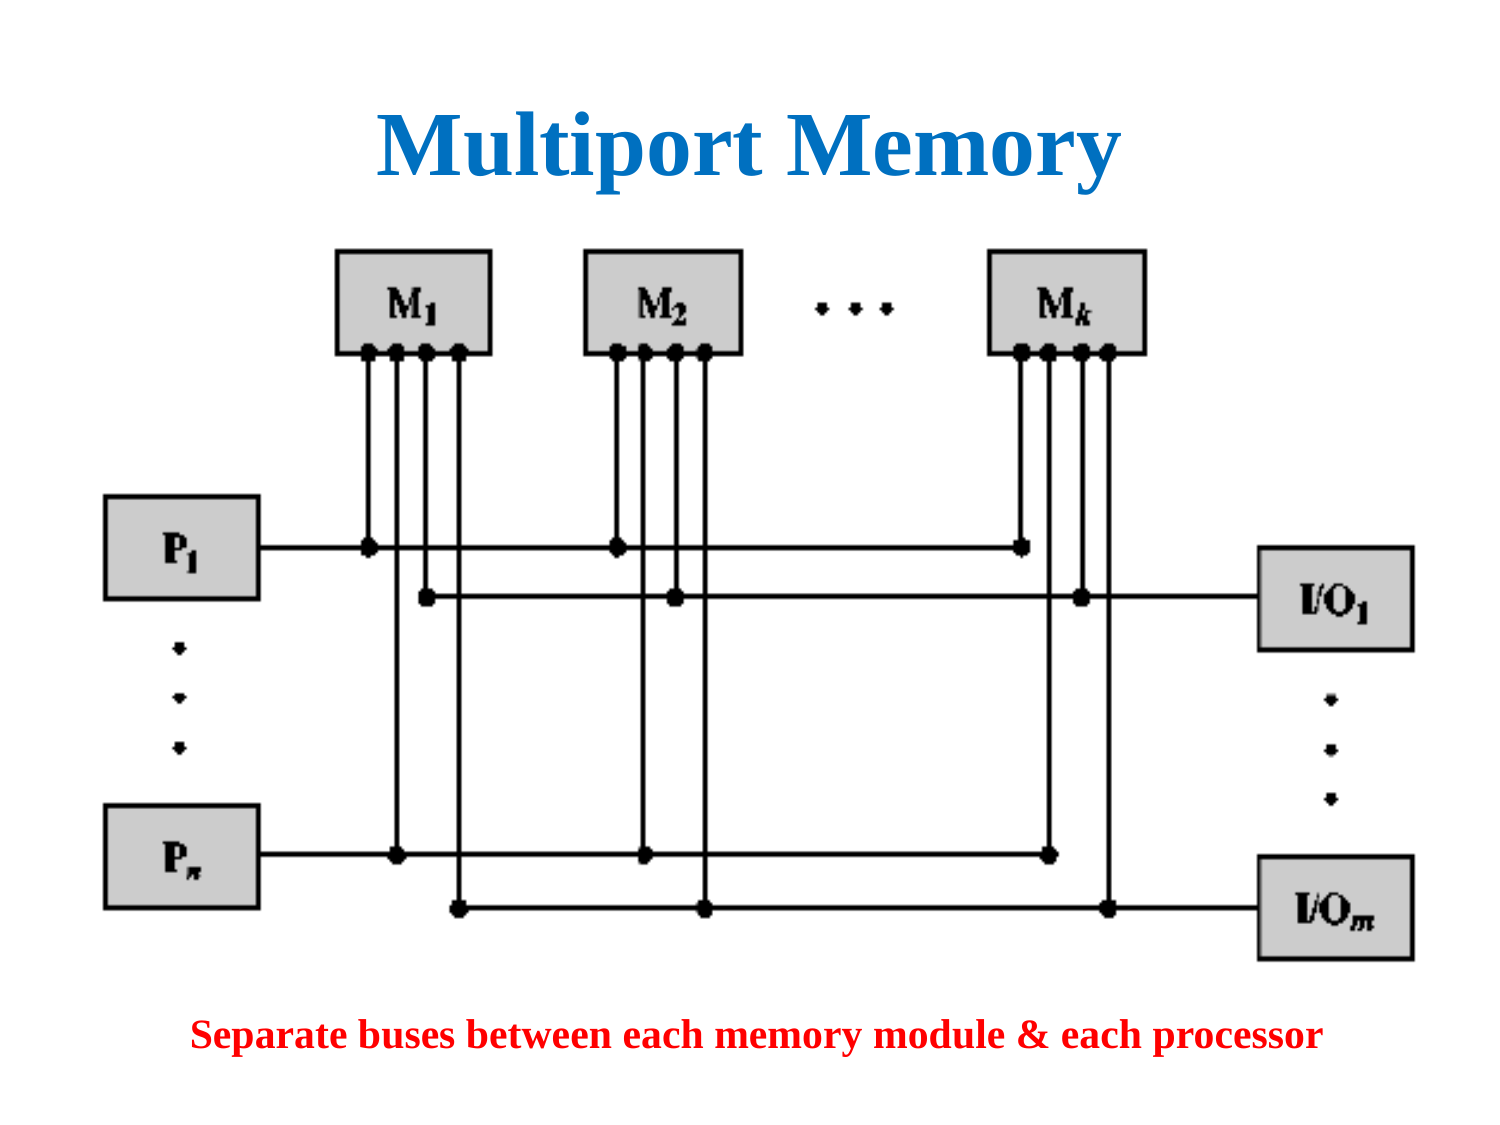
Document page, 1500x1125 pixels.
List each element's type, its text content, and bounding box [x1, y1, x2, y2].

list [87, 237, 1426, 976]
text_box Separate buses between each memory module & each processor [174, 999, 1413, 1065]
title Multiport Memory [75, 45, 1425, 233]
